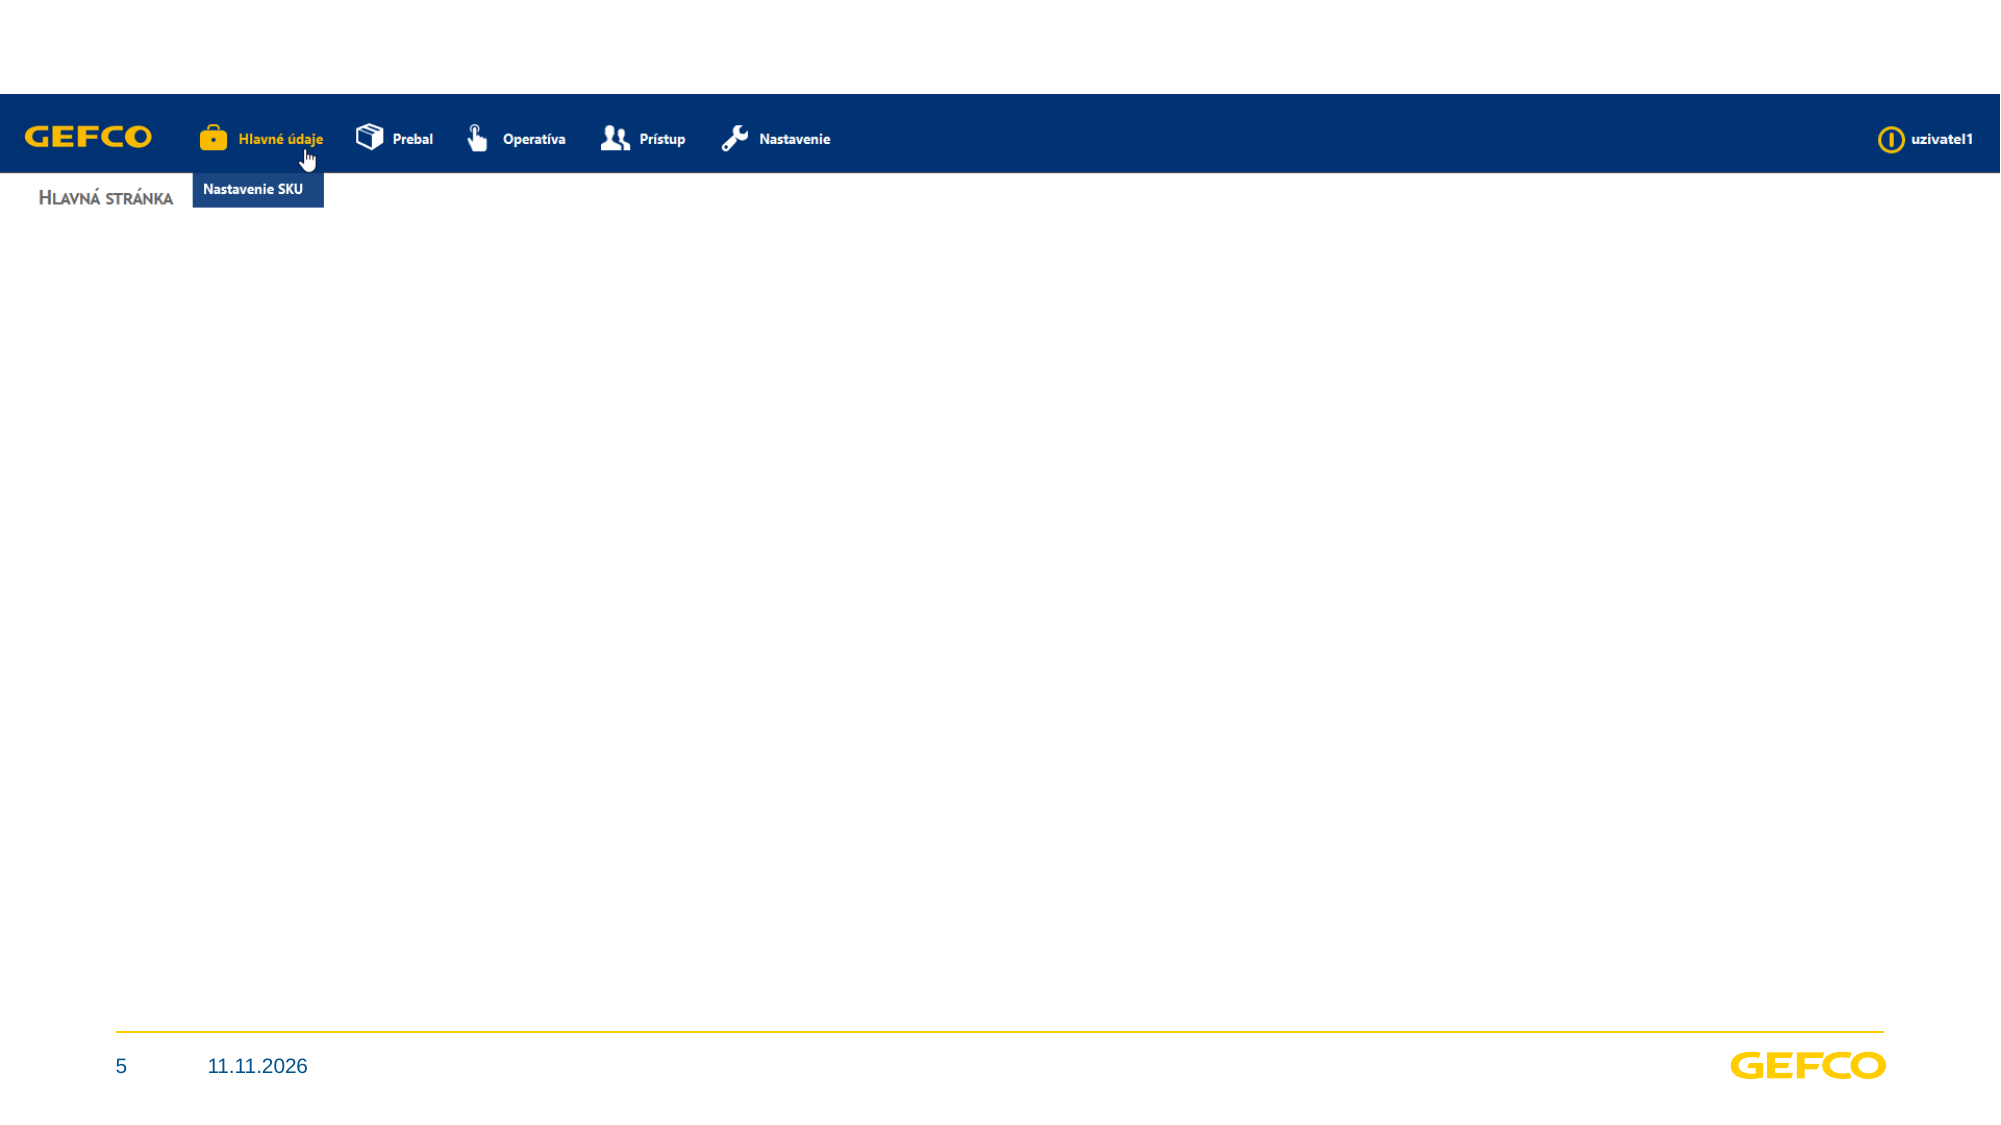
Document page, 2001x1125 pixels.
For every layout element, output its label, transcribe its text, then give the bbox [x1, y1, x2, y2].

picture [0, 94, 2000, 1031]
slide_number 8. 10. 2021 [207, 1049, 348, 1085]
slide_number 5 [115, 1049, 182, 1085]
